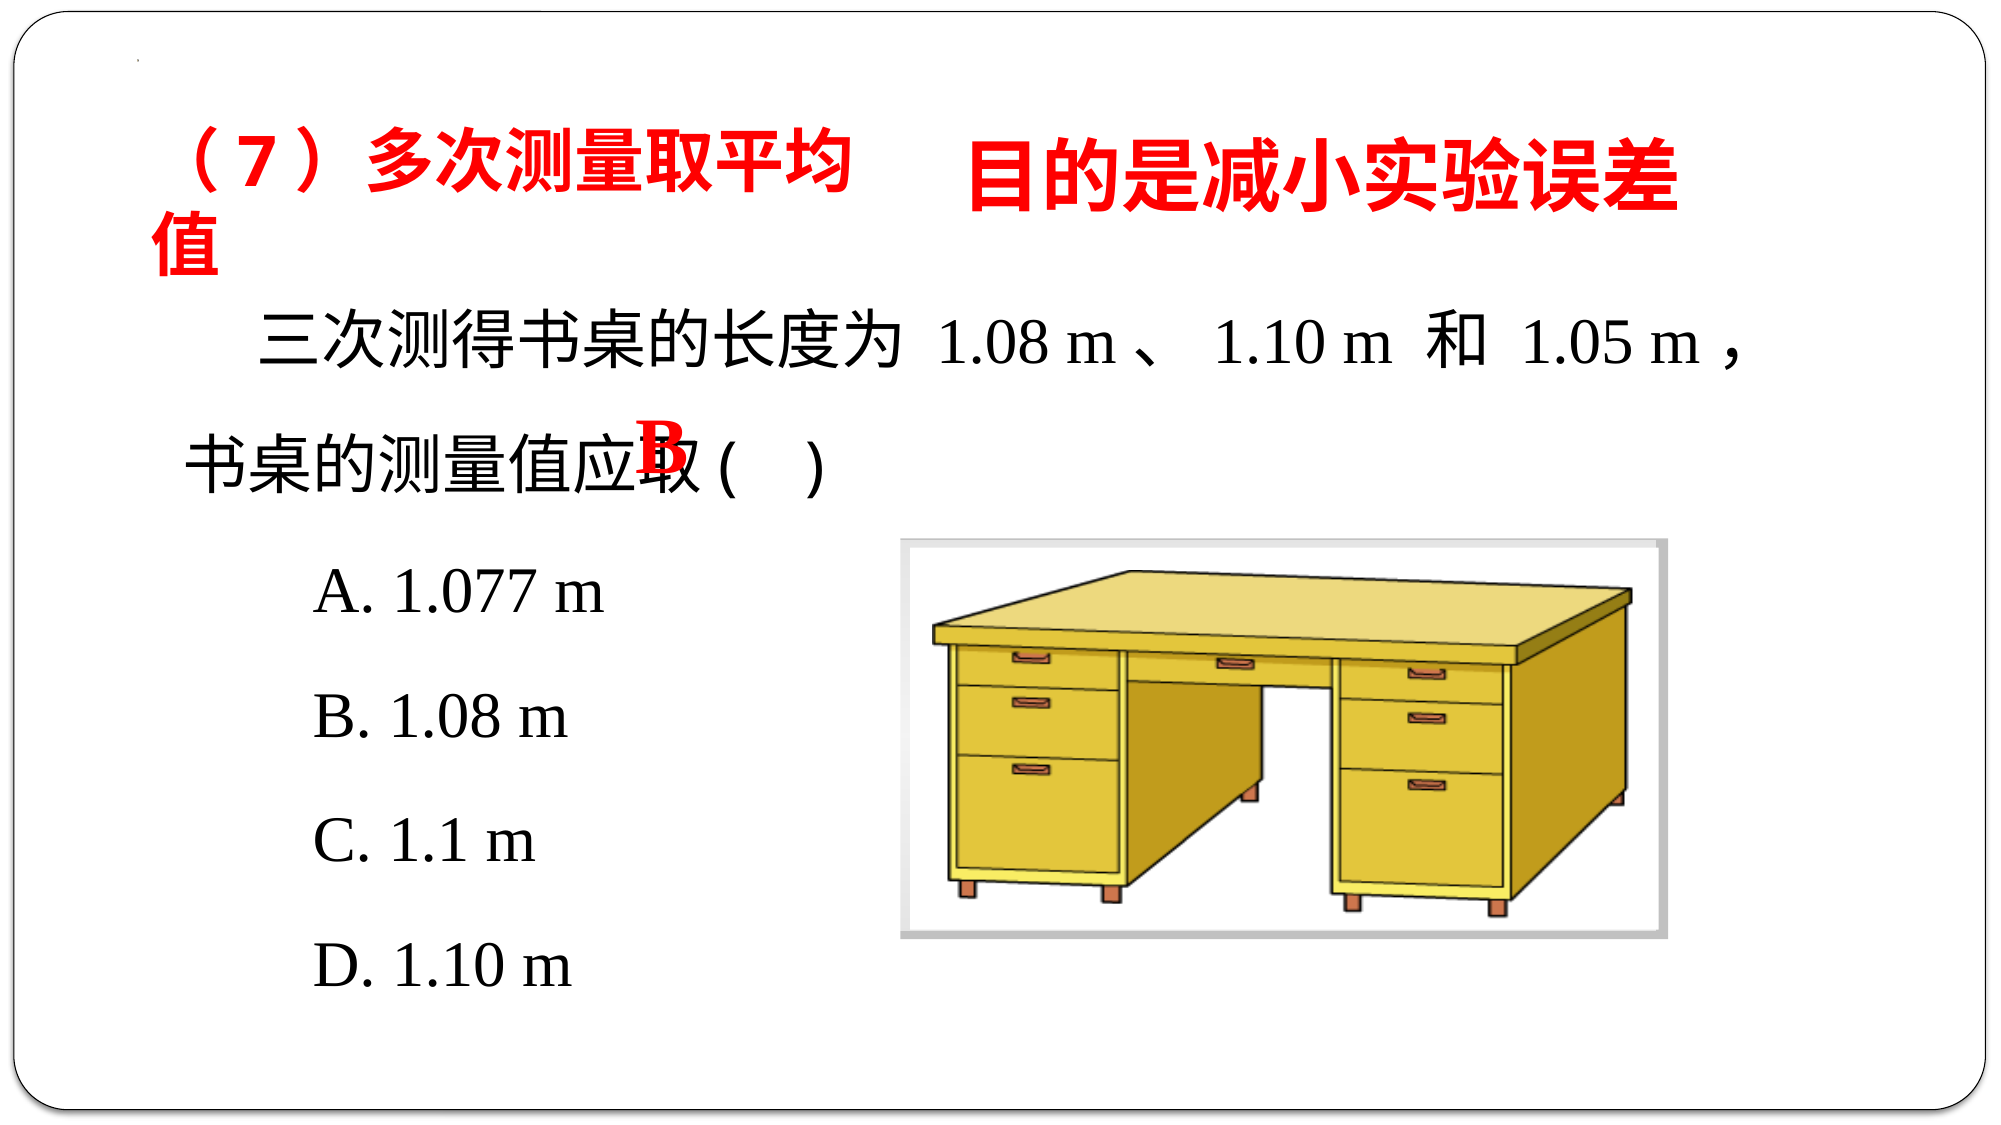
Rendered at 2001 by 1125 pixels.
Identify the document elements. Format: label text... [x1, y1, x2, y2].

text_box B [617, 384, 743, 499]
text_box （7）多次测量取平均值 [136, 109, 930, 292]
text_box 目的是减小实验误差 [943, 116, 1737, 231]
text_box 三次测得书桌的长度为 1.08 m、1.10 m 和 1.05 m，书桌的测量值应取( ) A. 1.077 m B. 1.08 m C. 1.1 m D. 1.10 m [164, 243, 1857, 1009]
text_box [900, 540, 1664, 935]
